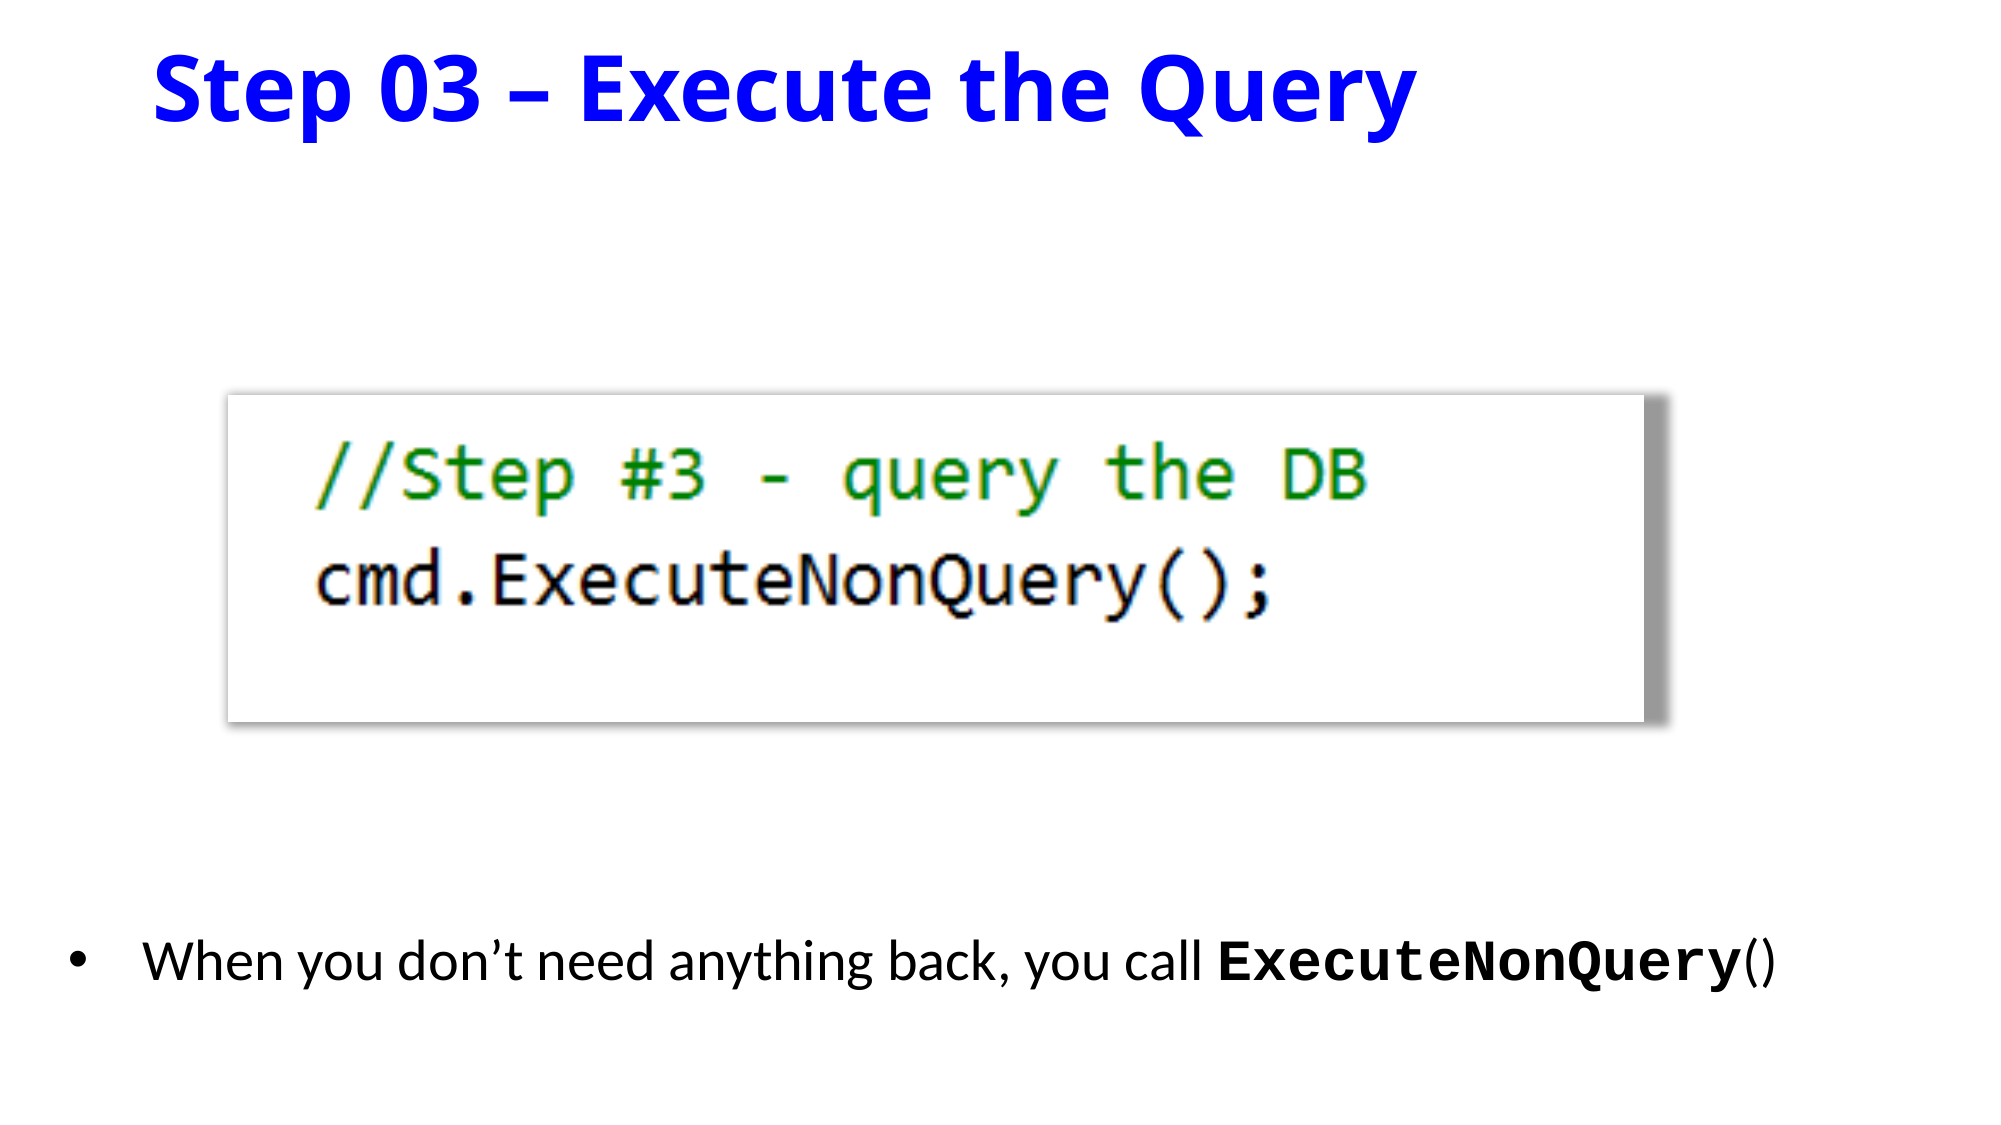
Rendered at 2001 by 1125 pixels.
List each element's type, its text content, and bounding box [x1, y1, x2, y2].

text_box When you don’t need anything back, you call ExecuteNonQuery() [53, 923, 1863, 1112]
picture [228, 395, 1644, 722]
text_box Step 03 – Execute the Query [137, 1, 1863, 181]
